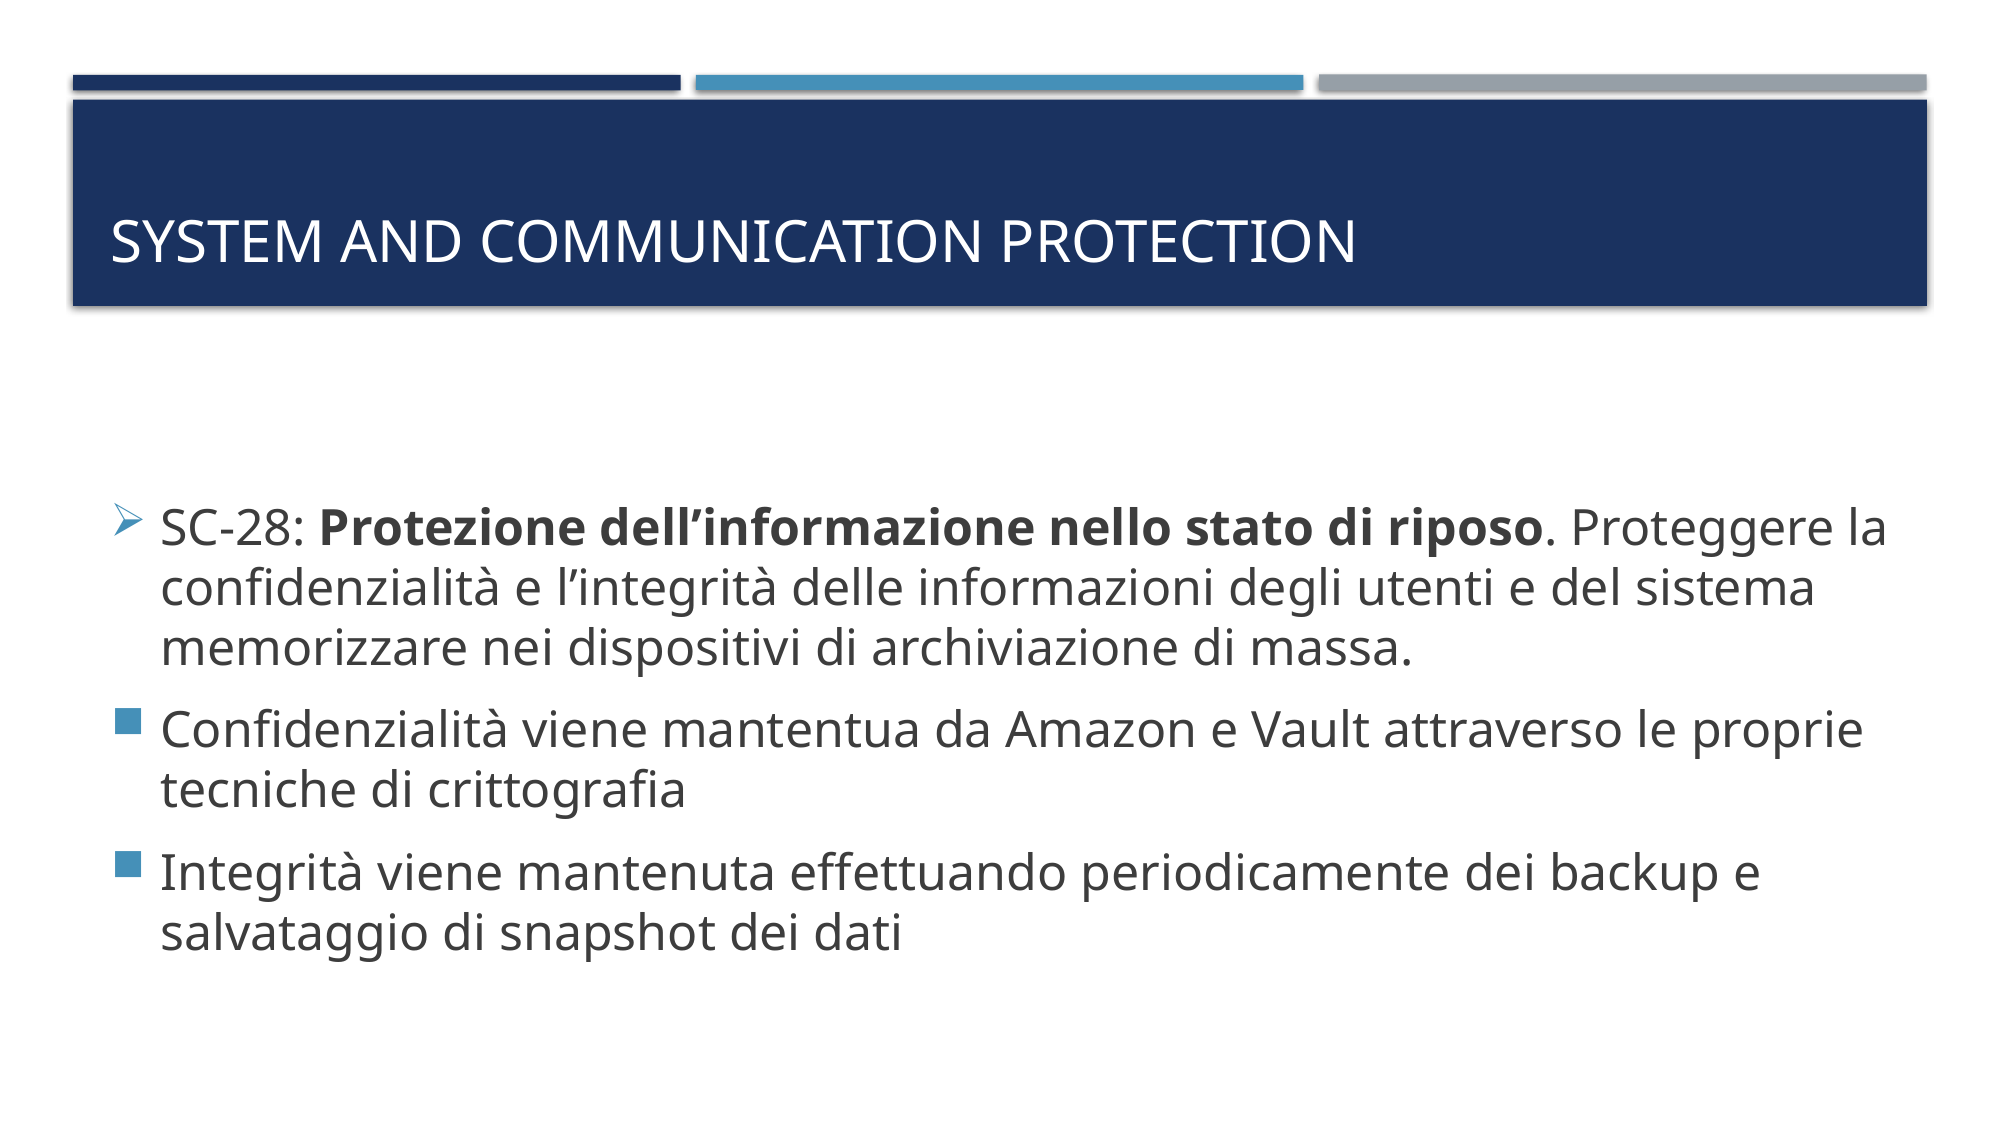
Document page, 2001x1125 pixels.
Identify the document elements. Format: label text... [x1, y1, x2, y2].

title System and communication protection [95, 119, 1905, 282]
list SC-28: Protezione dell’informazione nello stato di riposo. Proteggere la confidenzialità e l’integrità delle informazioni degli utenti e del sistema memorizzare nei dispositivi di archiviazione di massa. Confidenzialità viene mantentua da Amazon e Vault attraverso le proprie tecniche di crittografia Integrità viene mantenuta effettuando periodicamente dei backup e salvataggio di snapshot dei dati [95, 365, 1965, 1090]
